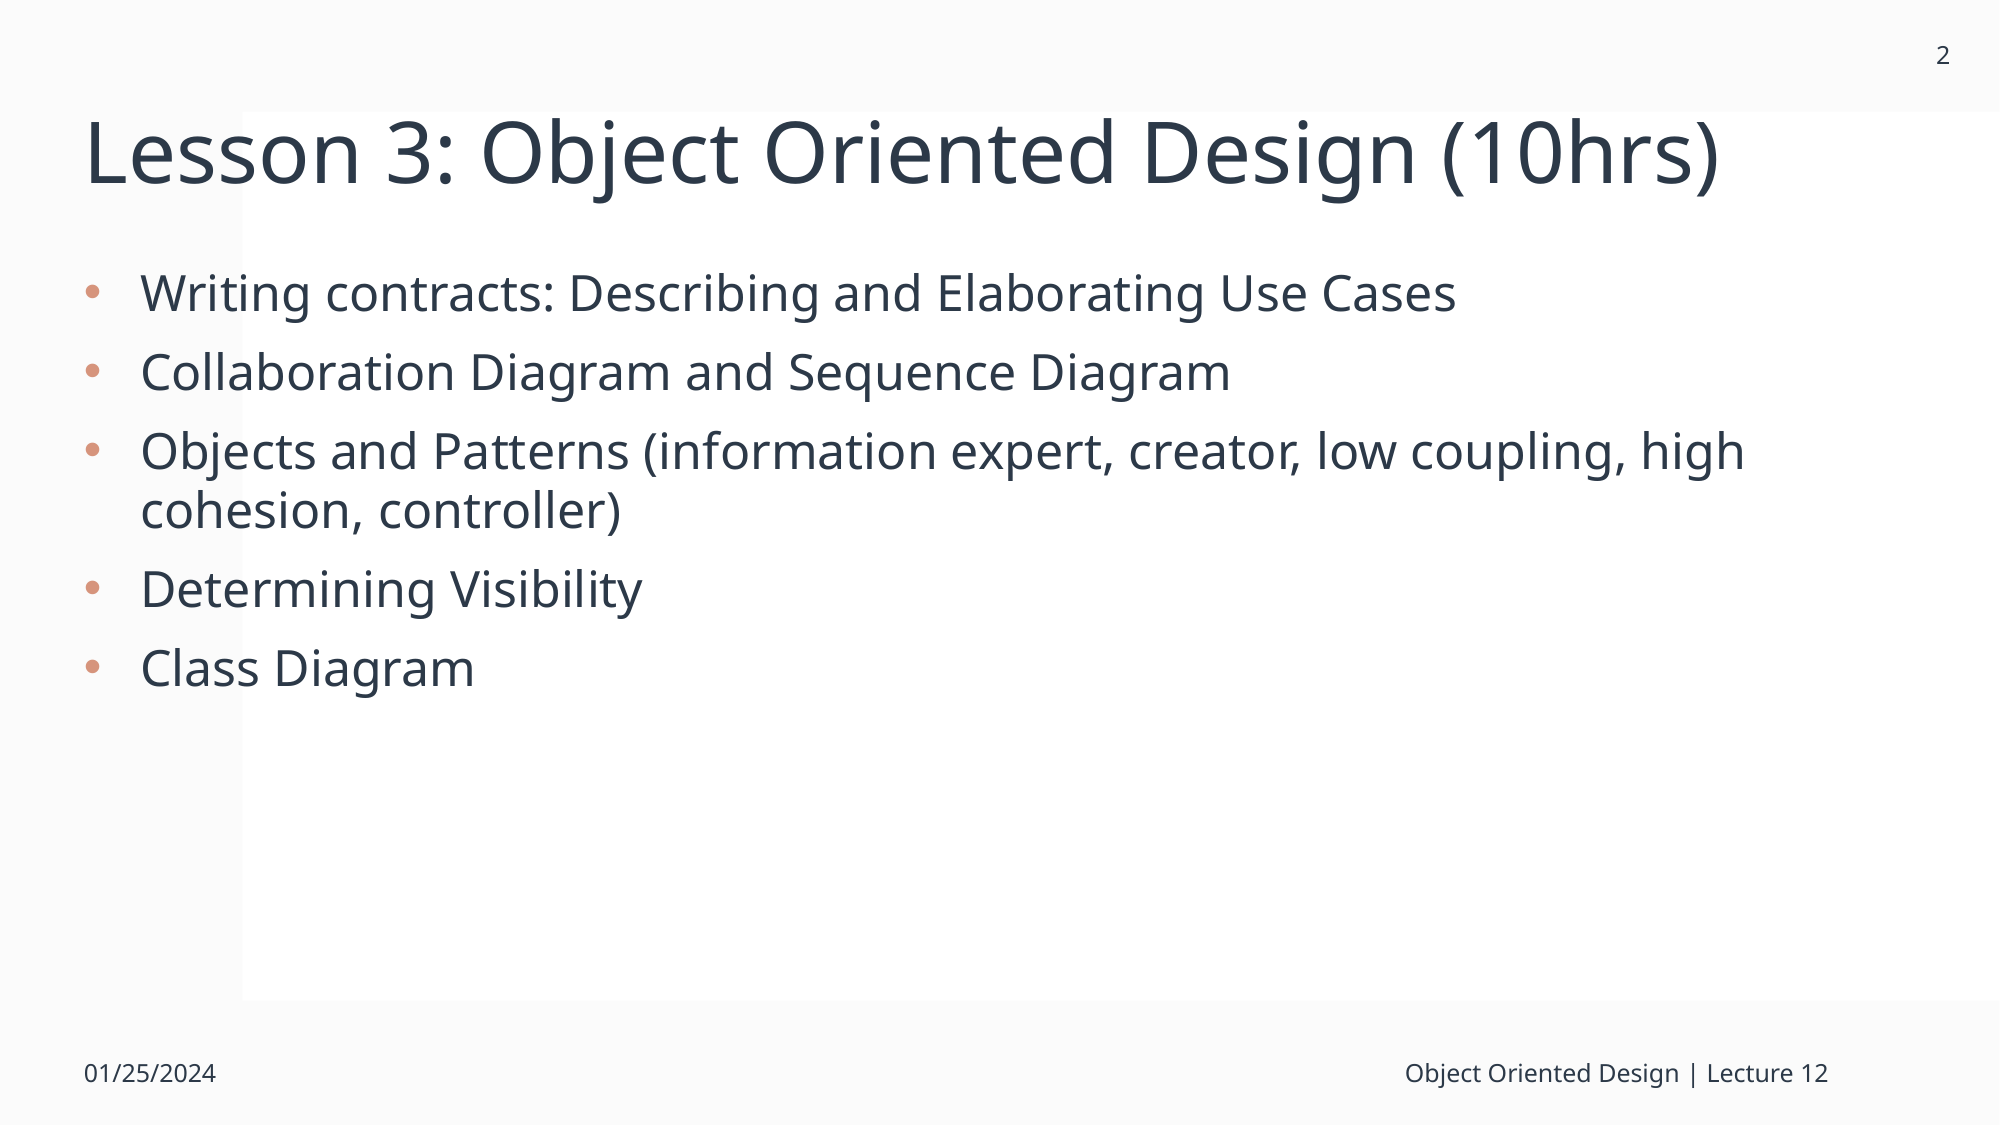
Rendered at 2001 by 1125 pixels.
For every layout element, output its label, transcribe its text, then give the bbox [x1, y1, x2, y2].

footer Object Oriented Design | Lecture 12 [618, 1020, 1845, 1125]
title Lesson 3: Object Oriented Design (10hrs) [68, 59, 1843, 244]
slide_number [68, 1020, 519, 1125]
slide_number 2 [1886, 0, 2000, 113]
list Writing contracts: Describing and Elaborating Use Cases Collaboration Diagram and Sequence Diagram Objects and Patterns (information expert, creator, low coupling, high cohesion, controller) Determining Visibility Class Diagram [68, 255, 1843, 990]
